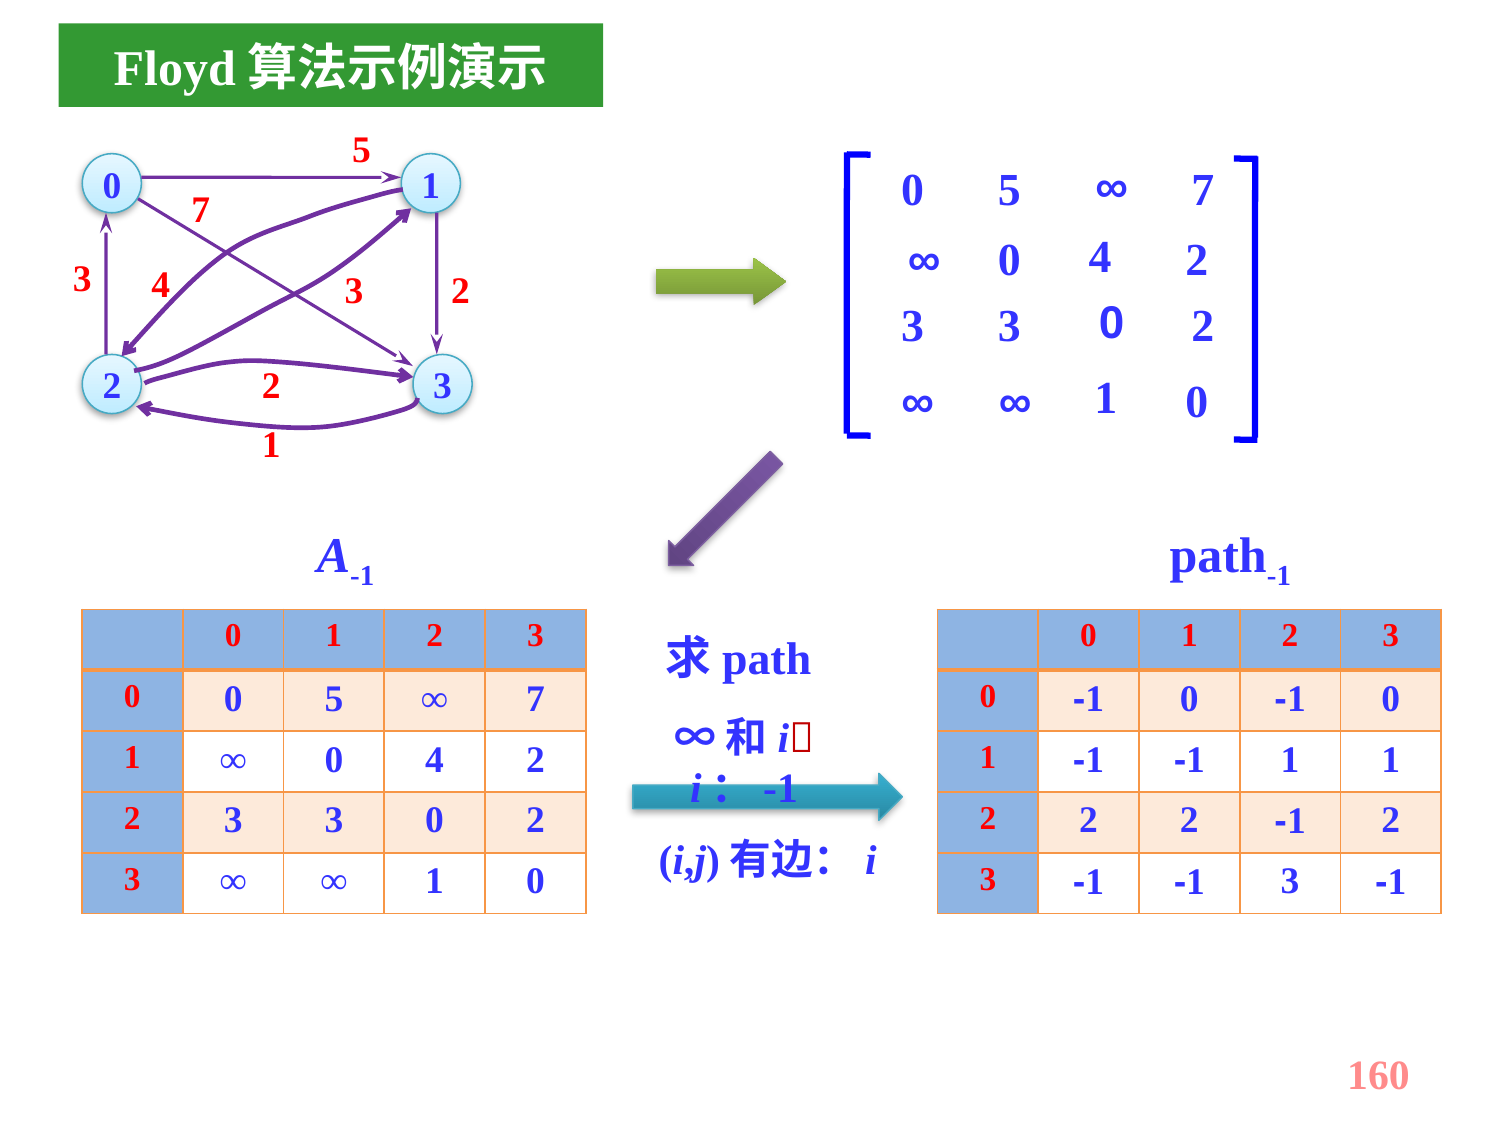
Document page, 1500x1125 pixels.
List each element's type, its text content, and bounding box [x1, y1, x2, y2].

table_cell -1 [1241, 672, 1340, 730]
table_cell 3 [1241, 854, 1340, 913]
table_cell -1 [1341, 854, 1440, 913]
table_header 0 [184, 610, 283, 668]
table_cell ∞ [385, 672, 484, 730]
table_cell 4 [385, 732, 484, 791]
slide_number 160 [1074, 1042, 1425, 1103]
table_cell -1 [1039, 672, 1138, 730]
table_cell 0 [486, 854, 585, 913]
table_cell 0 [385, 793, 484, 852]
table_cell ∞ [284, 854, 383, 913]
table_header 0 [1039, 610, 1138, 668]
table_cell 1 [1341, 732, 1440, 791]
table_cell -1 [1140, 732, 1239, 791]
table_cell -1 [1039, 854, 1138, 913]
table_cell 2 [486, 793, 585, 852]
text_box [846, 152, 1258, 440]
table_header 3 [1341, 610, 1440, 668]
text_box [667, 450, 784, 567]
table_cell 3 [184, 793, 283, 852]
table_cell 5 [284, 672, 383, 730]
table_header 2 [1241, 610, 1340, 668]
table_cell 3 [284, 793, 383, 852]
table_cell 2 [938, 793, 1037, 852]
table_cell 0 [1140, 672, 1239, 730]
table_header [938, 610, 1037, 668]
table_cell 3 [938, 854, 1037, 913]
table_cell 0 [284, 732, 383, 791]
text_box 求path [644, 621, 832, 691]
table_cell 2 [1039, 793, 1138, 852]
table_header [83, 610, 182, 668]
table_cell -1 [1140, 854, 1239, 913]
table_cell 3 [83, 854, 182, 913]
text_box ∞和ii：-1 [621, 703, 868, 818]
table_cell 0 [1341, 672, 1440, 730]
table_header 3 [486, 610, 585, 668]
table_cell 1 [83, 732, 182, 791]
table_cell 2 [1140, 793, 1239, 852]
table_cell ∞ [184, 732, 283, 791]
table_cell 7 [486, 672, 585, 730]
table_cell 2 [486, 732, 585, 791]
table_cell -1 [1039, 732, 1138, 791]
table_cell ∞ [184, 854, 283, 913]
text_box (i,j)有边：i [621, 825, 914, 890]
table_cell 1 [1241, 732, 1340, 791]
table_header 1 [1140, 610, 1239, 668]
table_cell 1 [938, 732, 1037, 791]
table_cell 0 [938, 672, 1037, 730]
table_cell 2 [1341, 793, 1440, 852]
text_box path-1 [1148, 515, 1313, 599]
table_header 1 [284, 610, 383, 668]
table_header 2 [385, 610, 484, 668]
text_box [46, 153, 496, 473]
table_cell 2 [83, 793, 182, 852]
table_cell 1 [385, 854, 484, 913]
text_box [868, 772, 903, 821]
text_box [656, 257, 787, 306]
text_box Floyd算法示例演示 [58, 23, 604, 107]
table_cell 0 [184, 672, 283, 730]
text_box 5 [326, 117, 397, 152]
text_box A-1 [292, 515, 399, 599]
table_cell 0 [83, 672, 182, 730]
table_cell -1 [1241, 793, 1340, 852]
